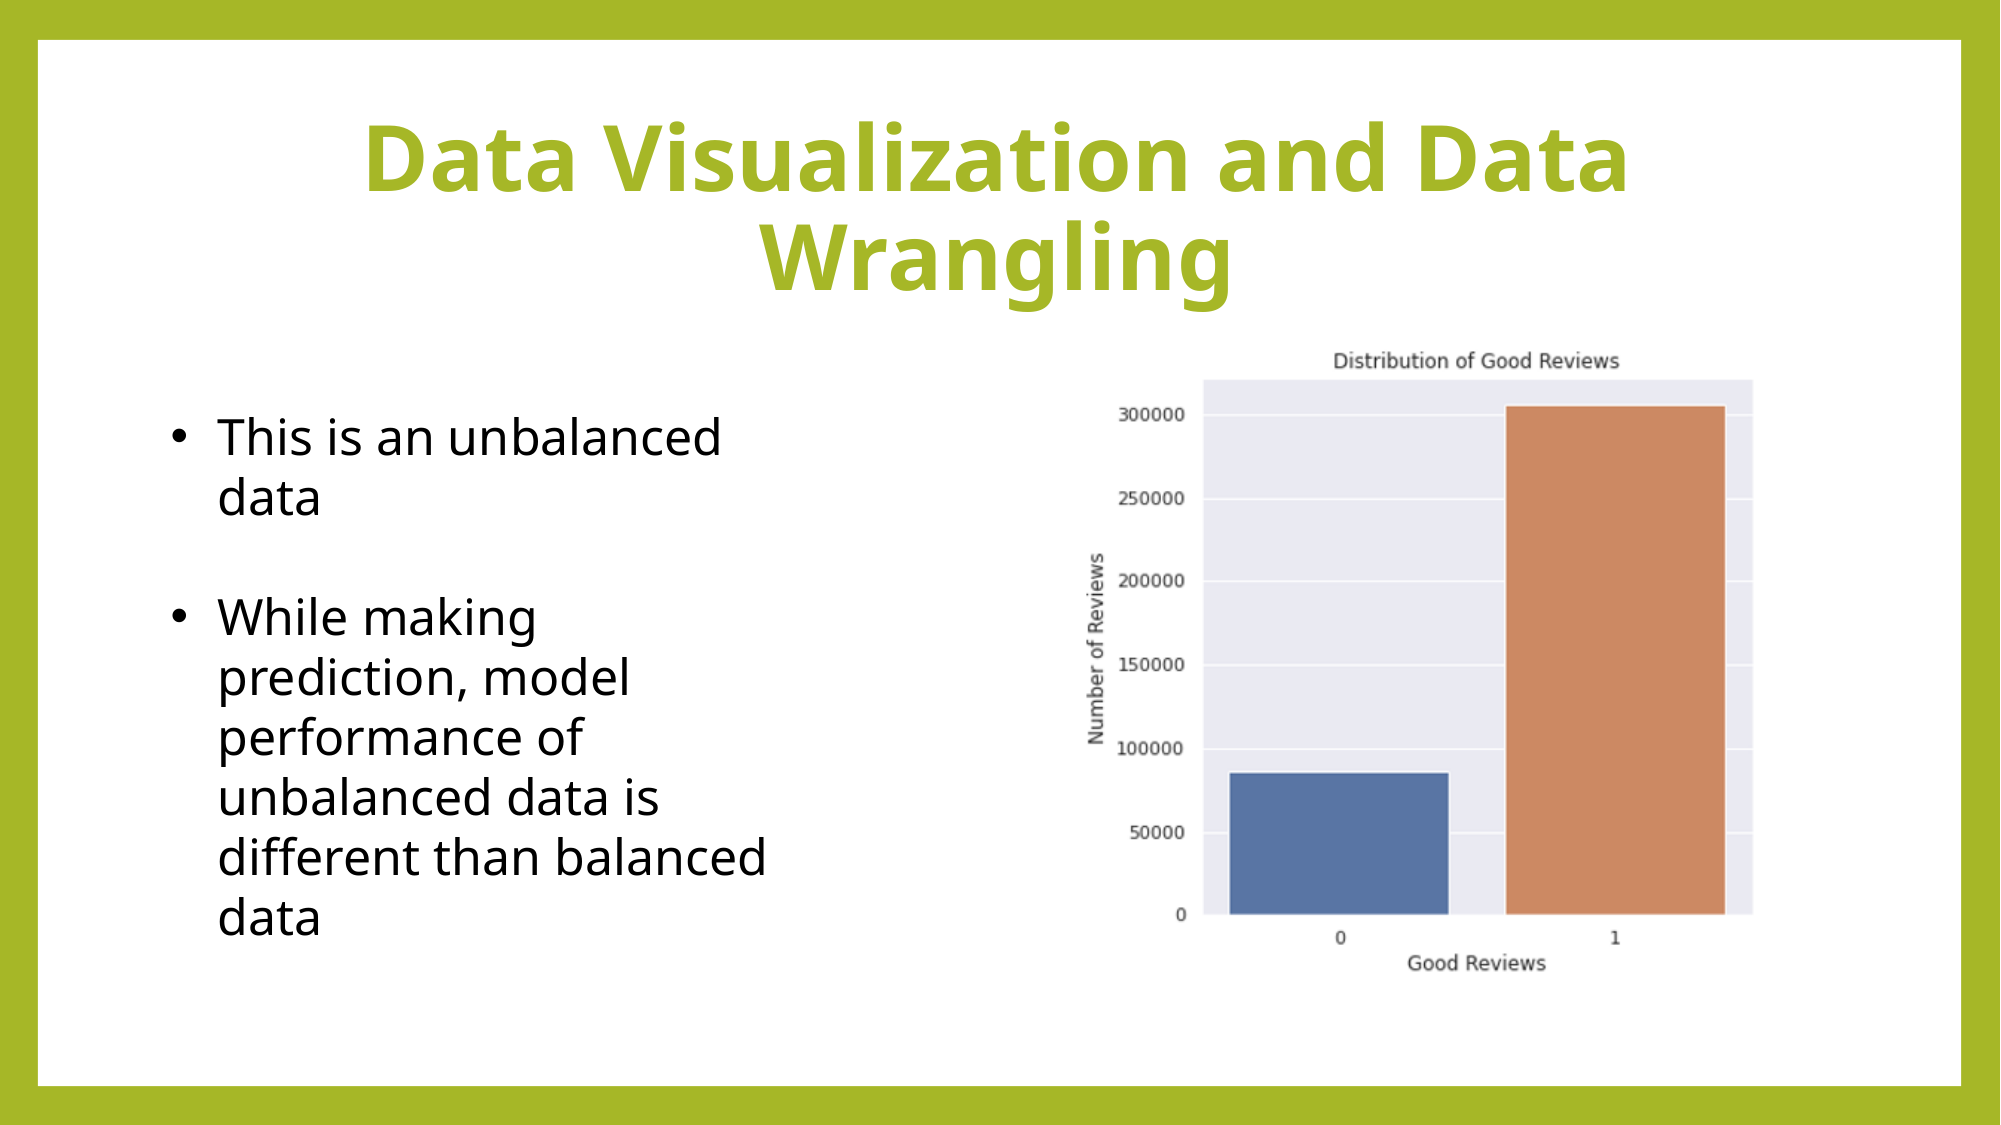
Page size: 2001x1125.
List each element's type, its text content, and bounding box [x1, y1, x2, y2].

title Data Visualization and Data Wrangling [187, 99, 1808, 323]
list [1056, 322, 1783, 986]
text_box This is an unbalanced data While making prediction, model performance of unbalanced data is different than balanced data [155, 397, 784, 953]
